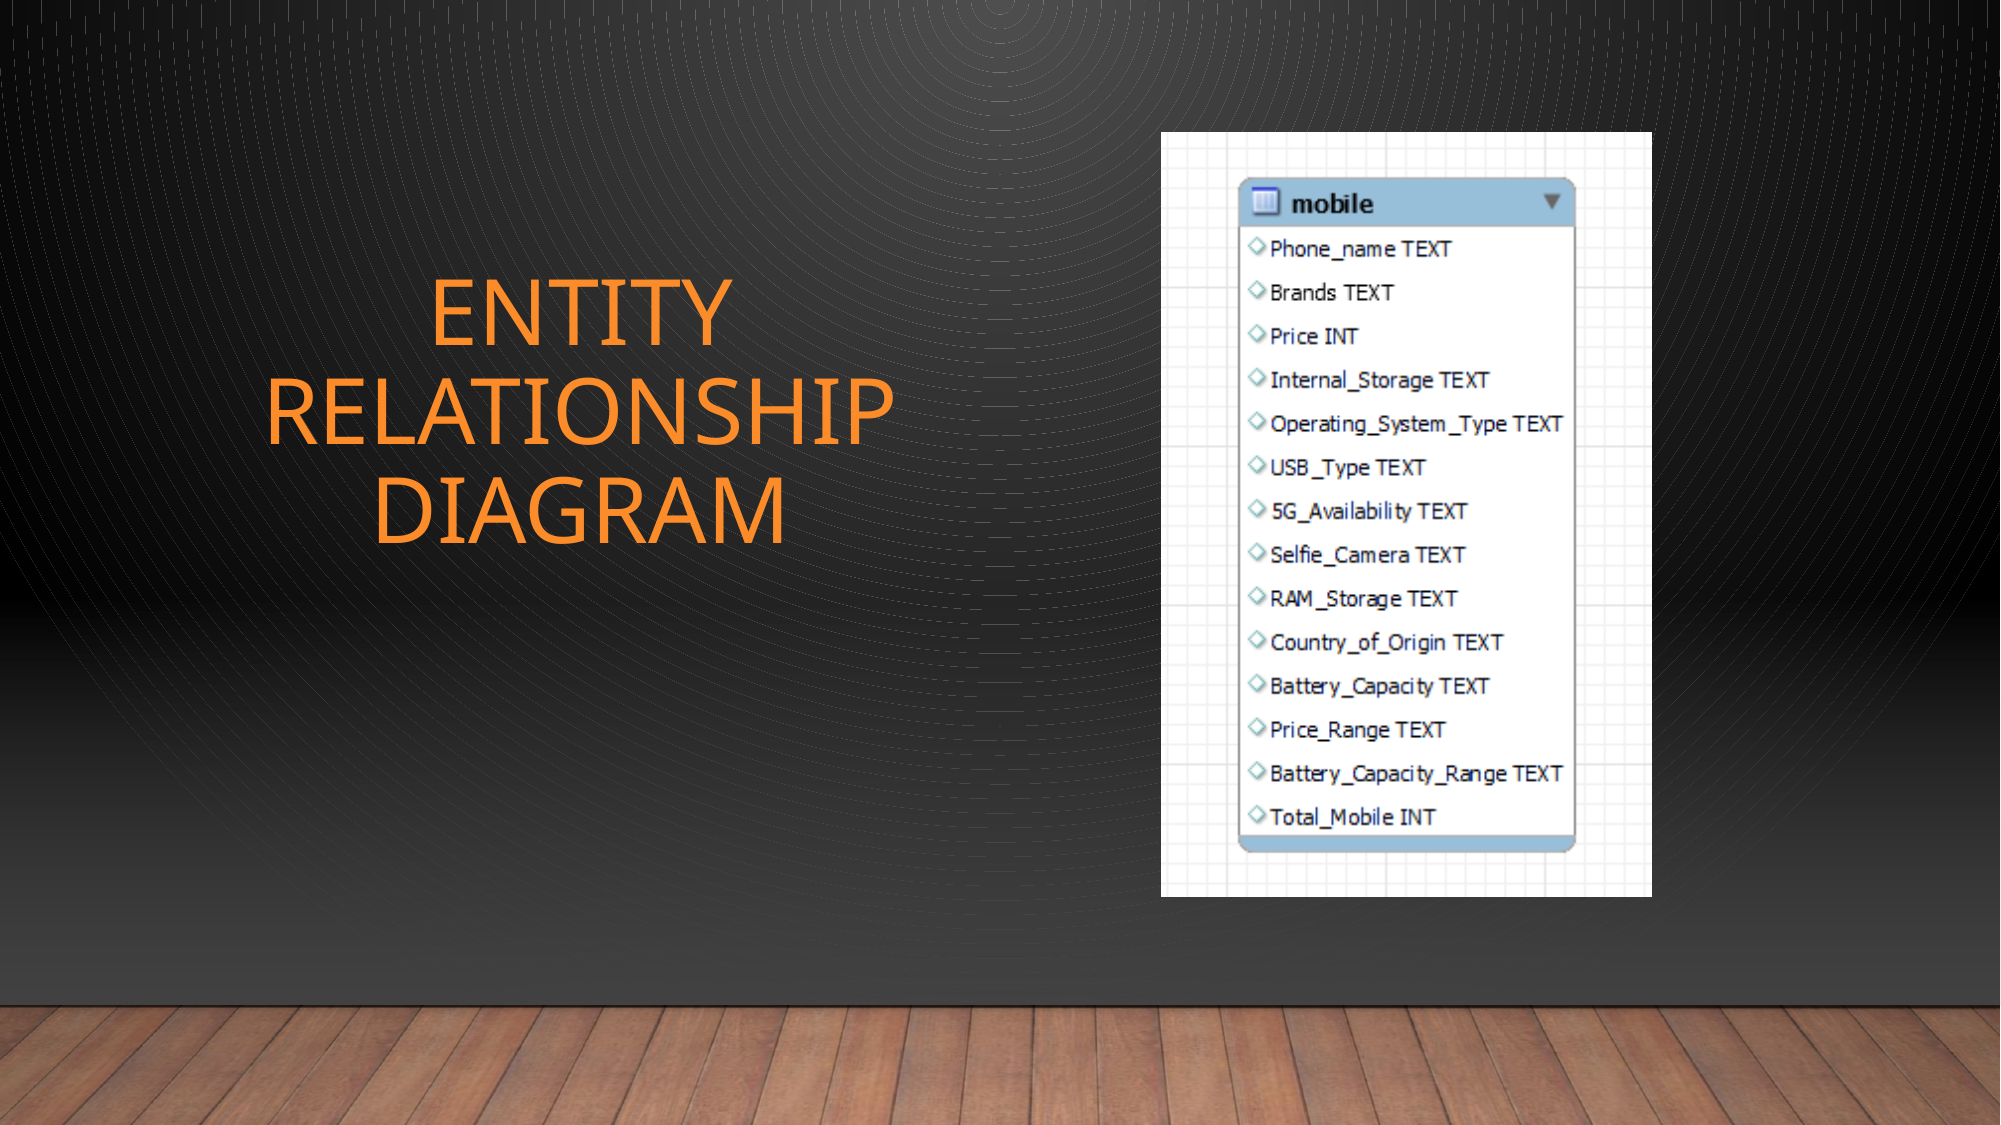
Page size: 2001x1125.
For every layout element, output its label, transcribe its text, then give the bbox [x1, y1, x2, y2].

picture [0, 1008, 2000, 1125]
picture [1160, 131, 1652, 897]
title Entity relationship diagram [238, 157, 923, 564]
text_box [0, 593, 2000, 1005]
